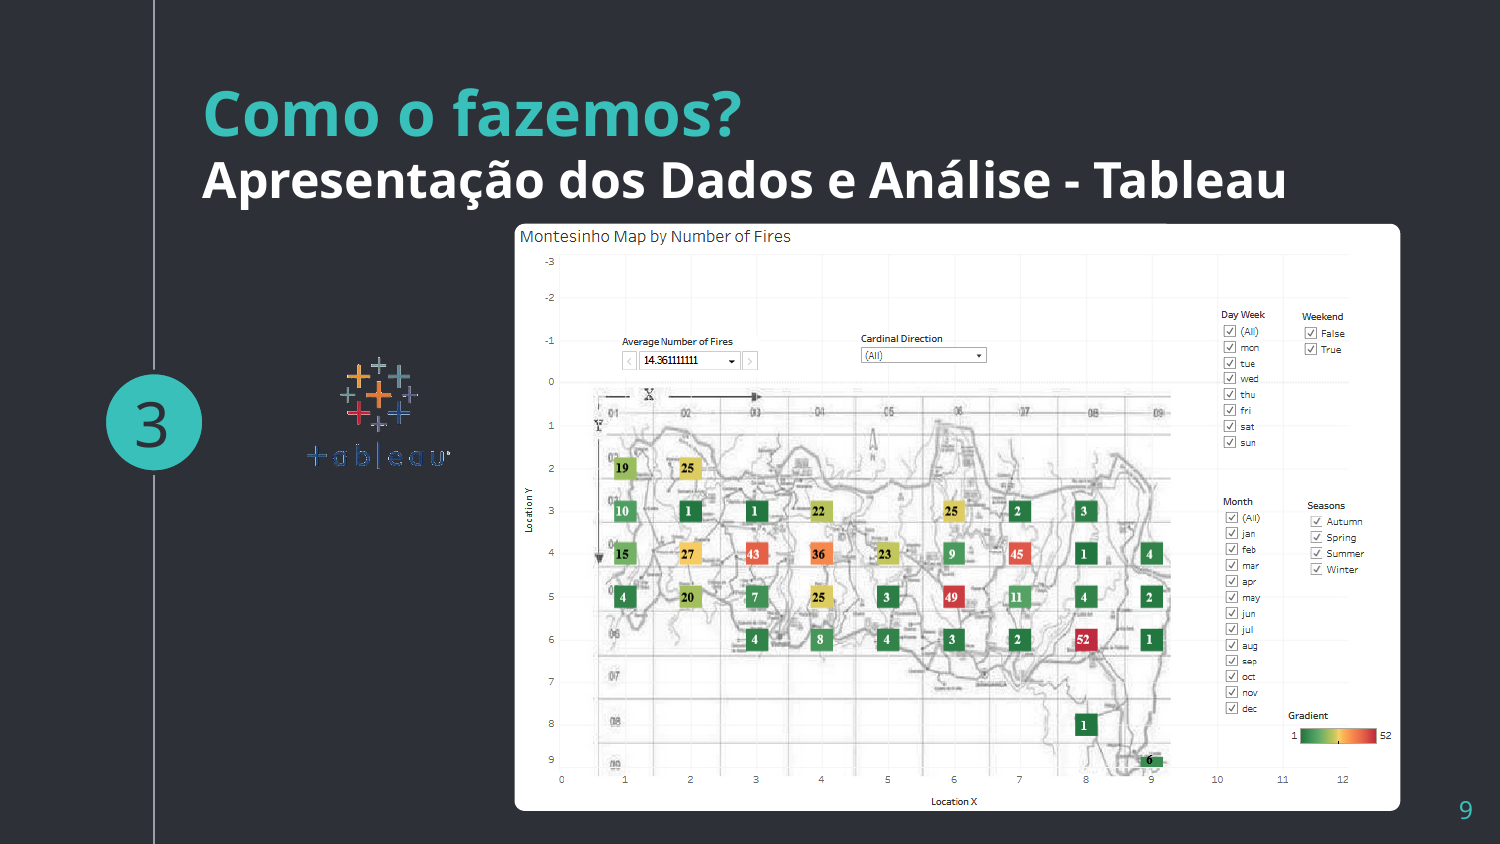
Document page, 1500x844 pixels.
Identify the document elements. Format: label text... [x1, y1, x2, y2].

picture [305, 348, 452, 495]
text_box 3 [86, 373, 218, 471]
slide_number 9 [1398, 779, 1489, 832]
text_box Como o fazemos? Apresentação dos Dados e Análise - Tableau [187, 62, 1313, 224]
picture [514, 223, 1401, 812]
